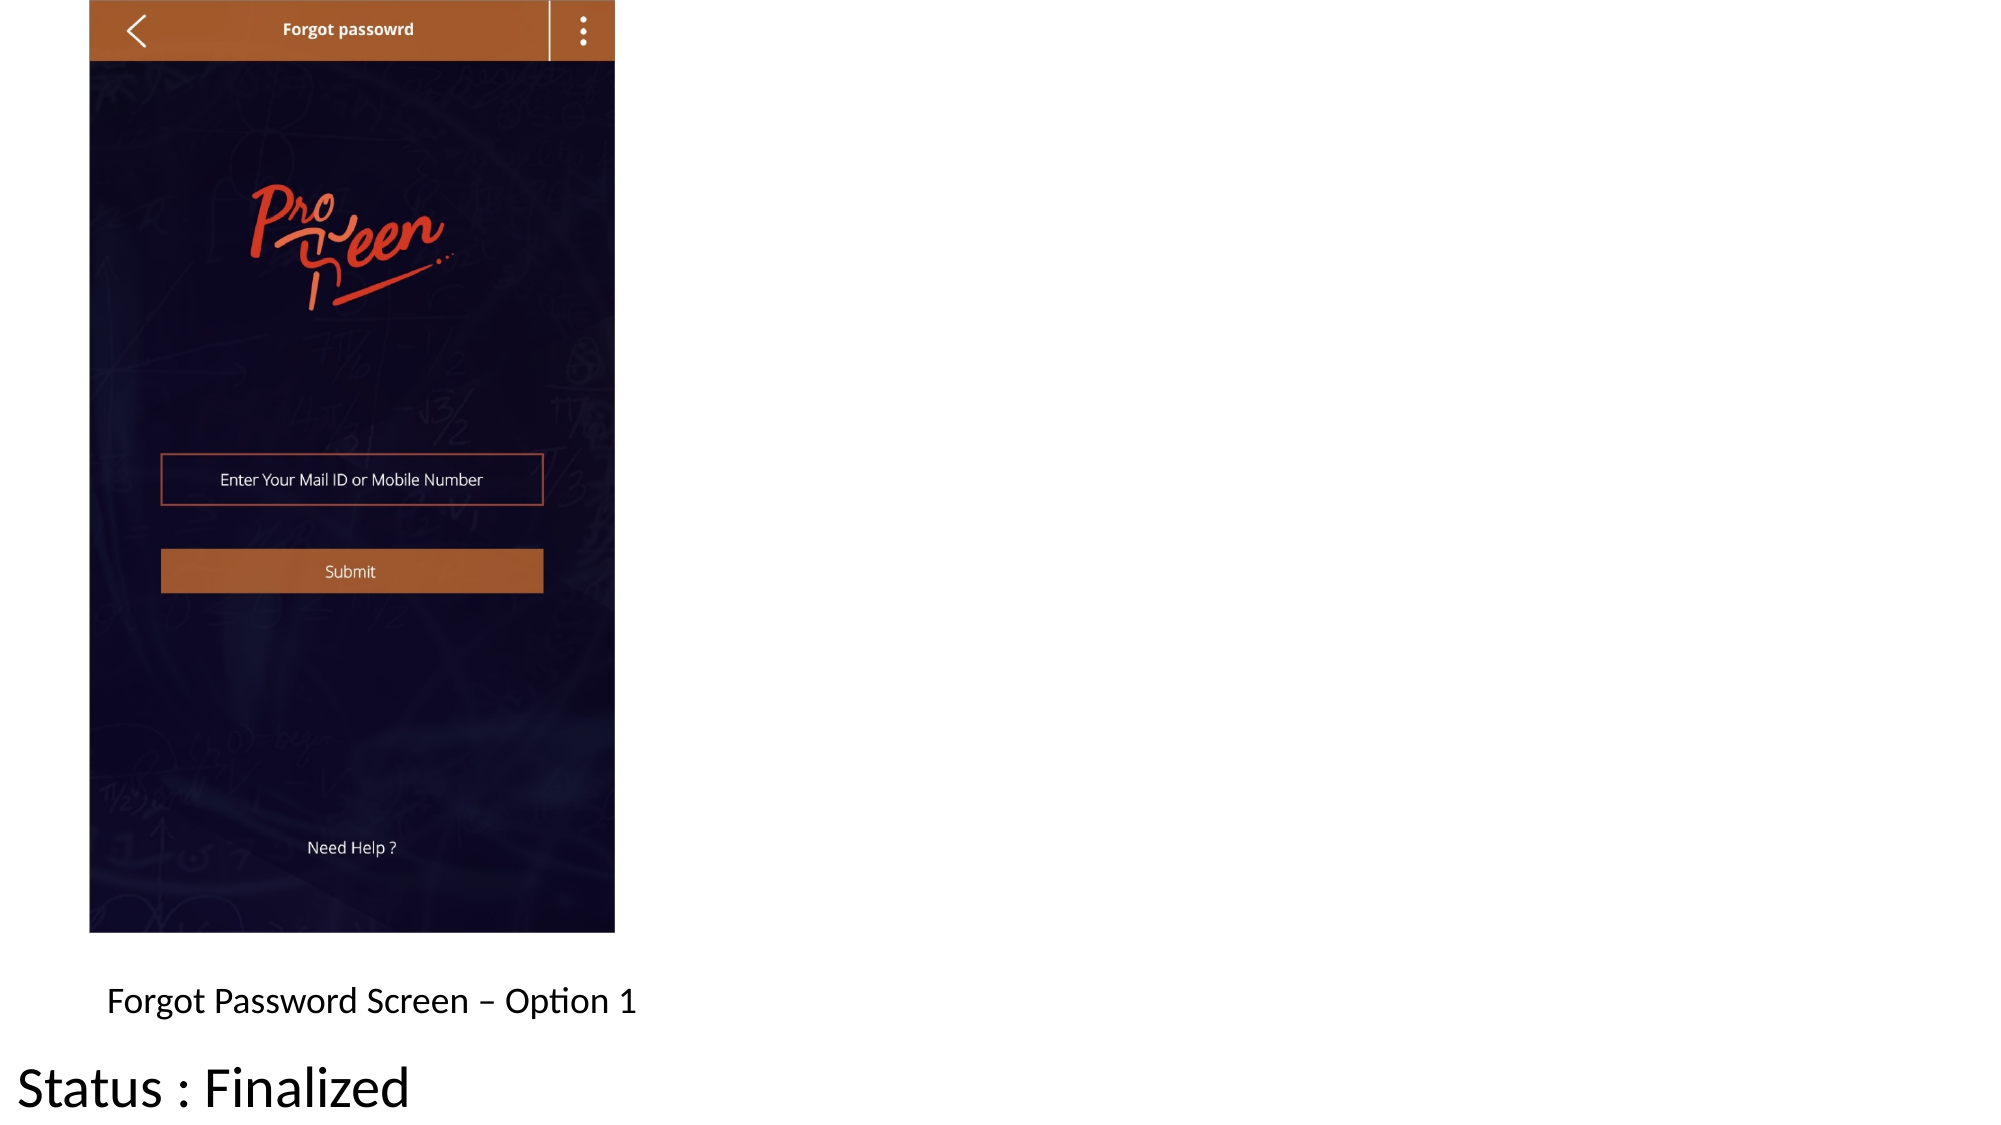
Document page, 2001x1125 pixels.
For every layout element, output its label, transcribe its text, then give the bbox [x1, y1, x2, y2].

text_box Forgot Password Screen – Option 1 [92, 968, 653, 1029]
text_box Status : Finalized [2, 1041, 427, 1125]
picture [89, 0, 615, 933]
